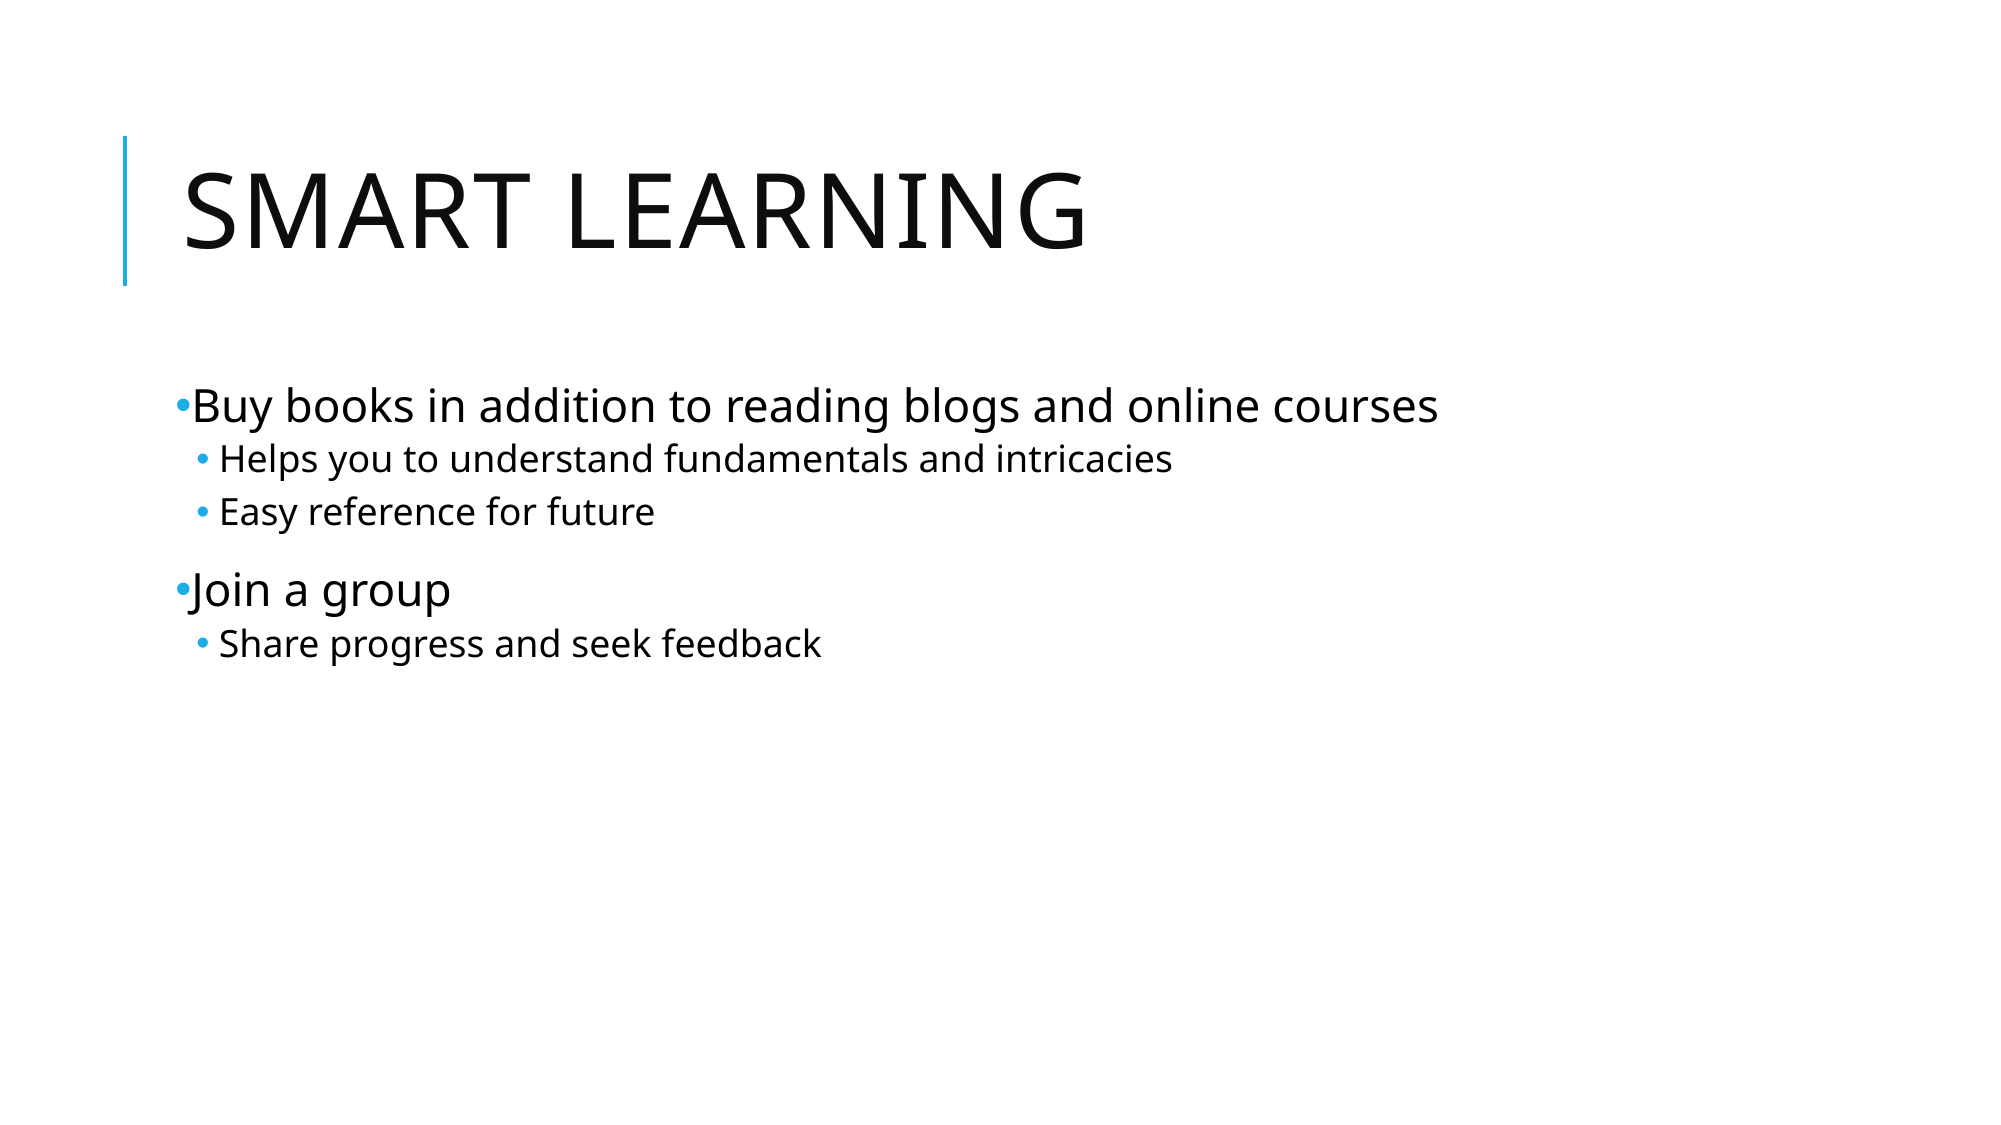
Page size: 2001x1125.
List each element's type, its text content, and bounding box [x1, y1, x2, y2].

title Smart learning [168, 96, 1763, 342]
list Buy books in addition to reading blogs and online courses Helps you to understand fundamentals and intricacies Easy reference for future Join a group Share progress and seek feedback [168, 375, 1763, 1035]
